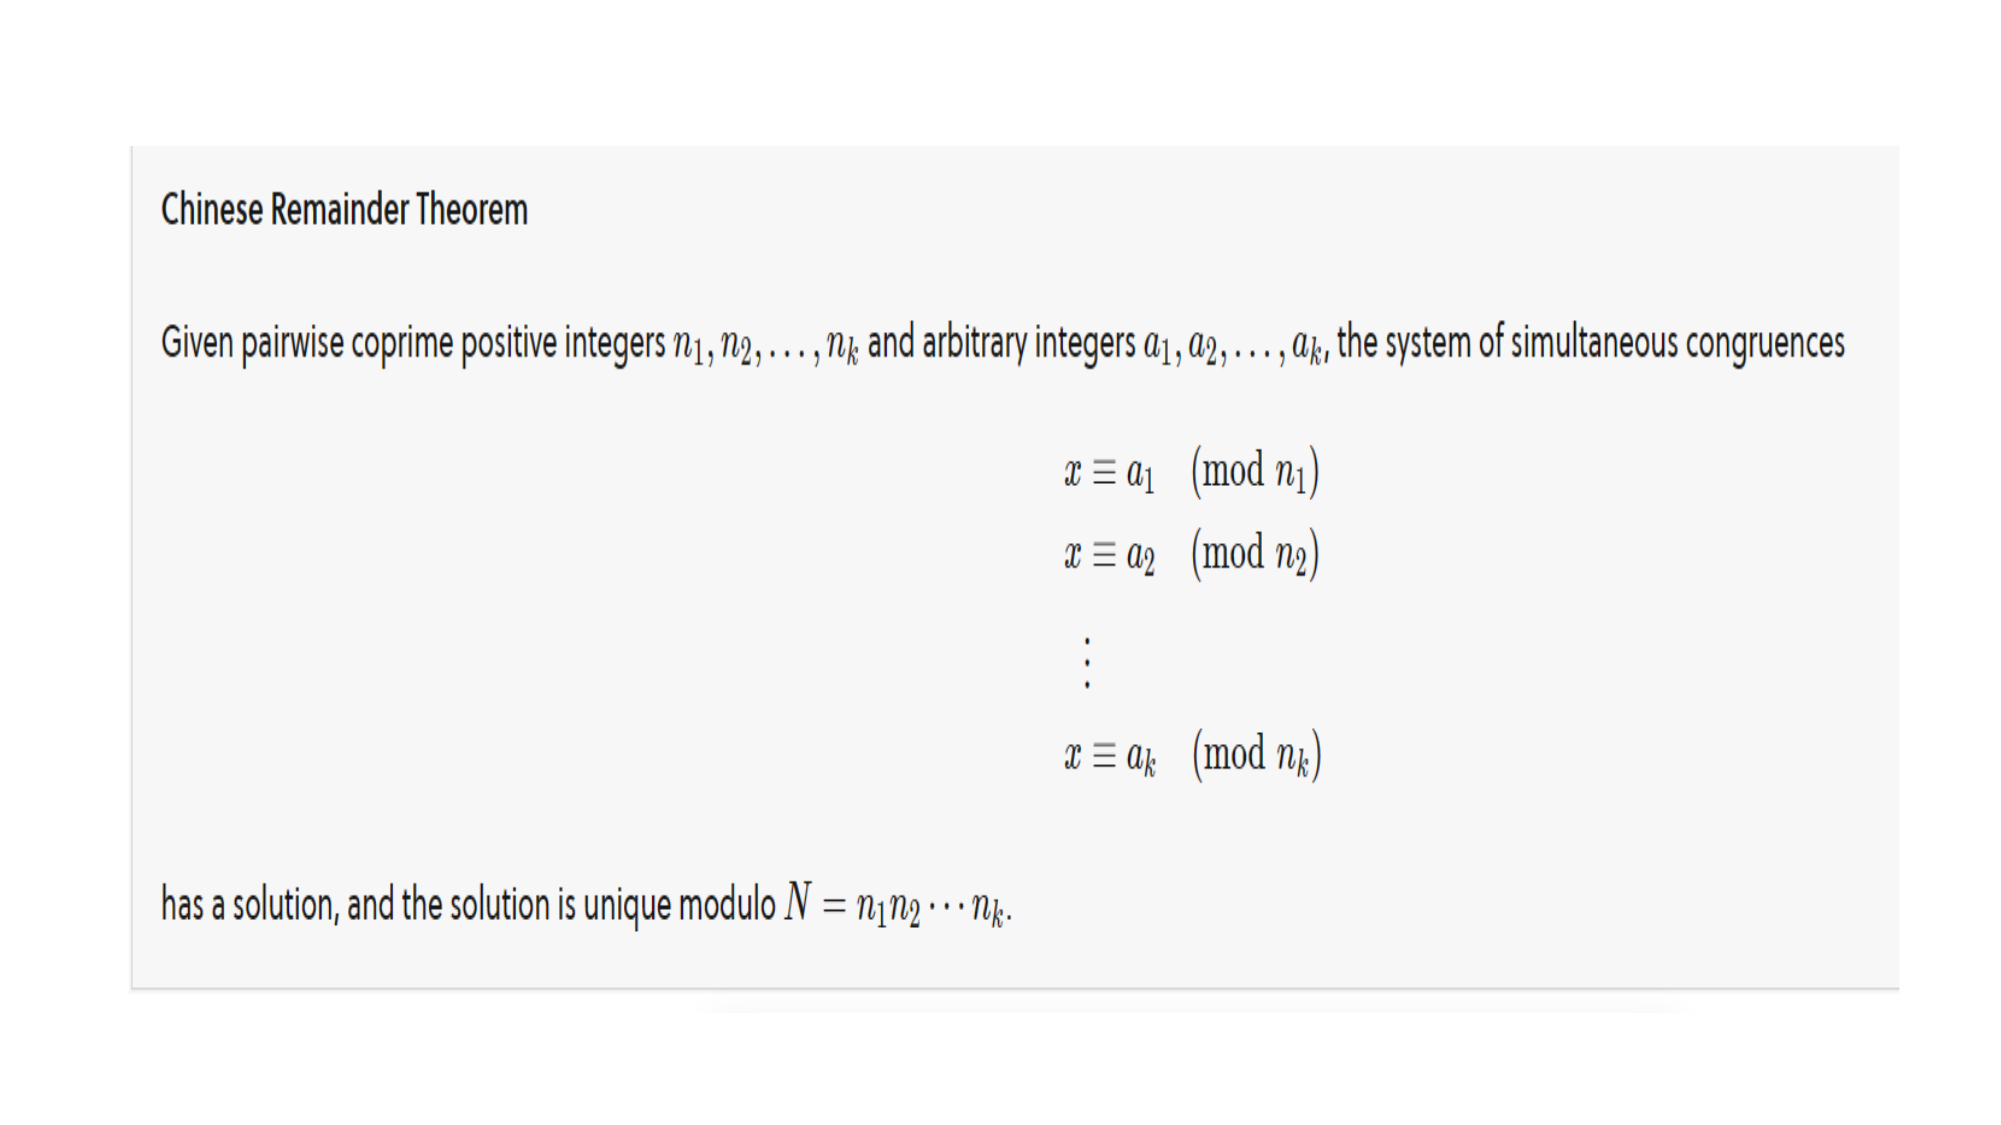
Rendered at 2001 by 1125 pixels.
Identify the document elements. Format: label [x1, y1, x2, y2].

picture [127, 146, 1900, 1013]
